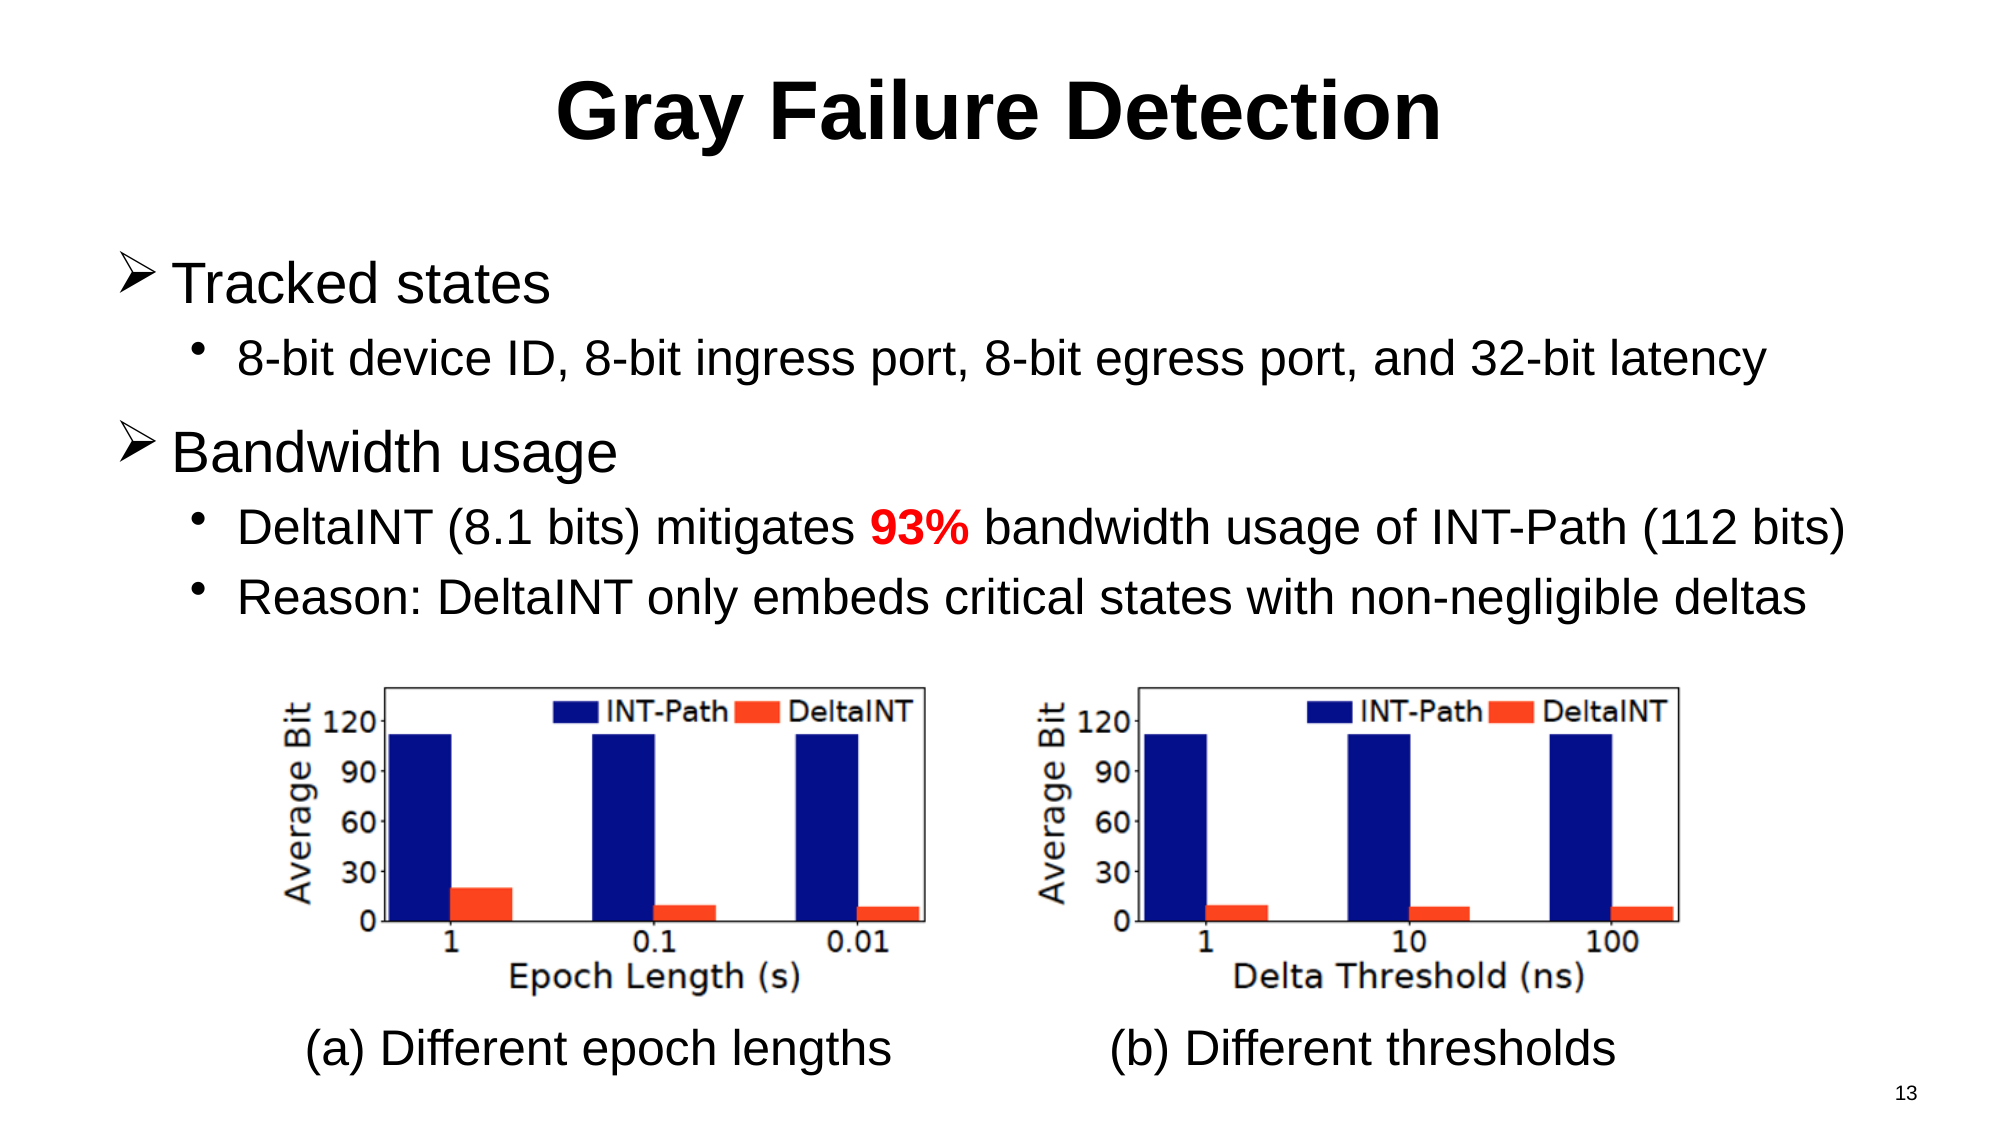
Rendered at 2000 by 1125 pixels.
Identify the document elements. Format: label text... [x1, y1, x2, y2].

slide_number 13 [1466, 1072, 1933, 1125]
picture [267, 668, 931, 1009]
text_box (a) Different epoch lengths [289, 1018, 908, 1084]
text_box (b) Different thresholds [1094, 1018, 1632, 1083]
list Tracked states 8-bit device ID, 8-bit ingress port, 8-bit egress port, and 32-bit latency Bandwidth usage DeltaINT (8.1 bits) mitigates 93% bandwidth usage of INT-Path (112 bits) Reason: DeltaINT only embeds critical states with non-negligible deltas [99, 237, 1933, 1005]
picture [1030, 668, 1697, 1009]
title Gray Failure Detection [99, 12, 1900, 200]
